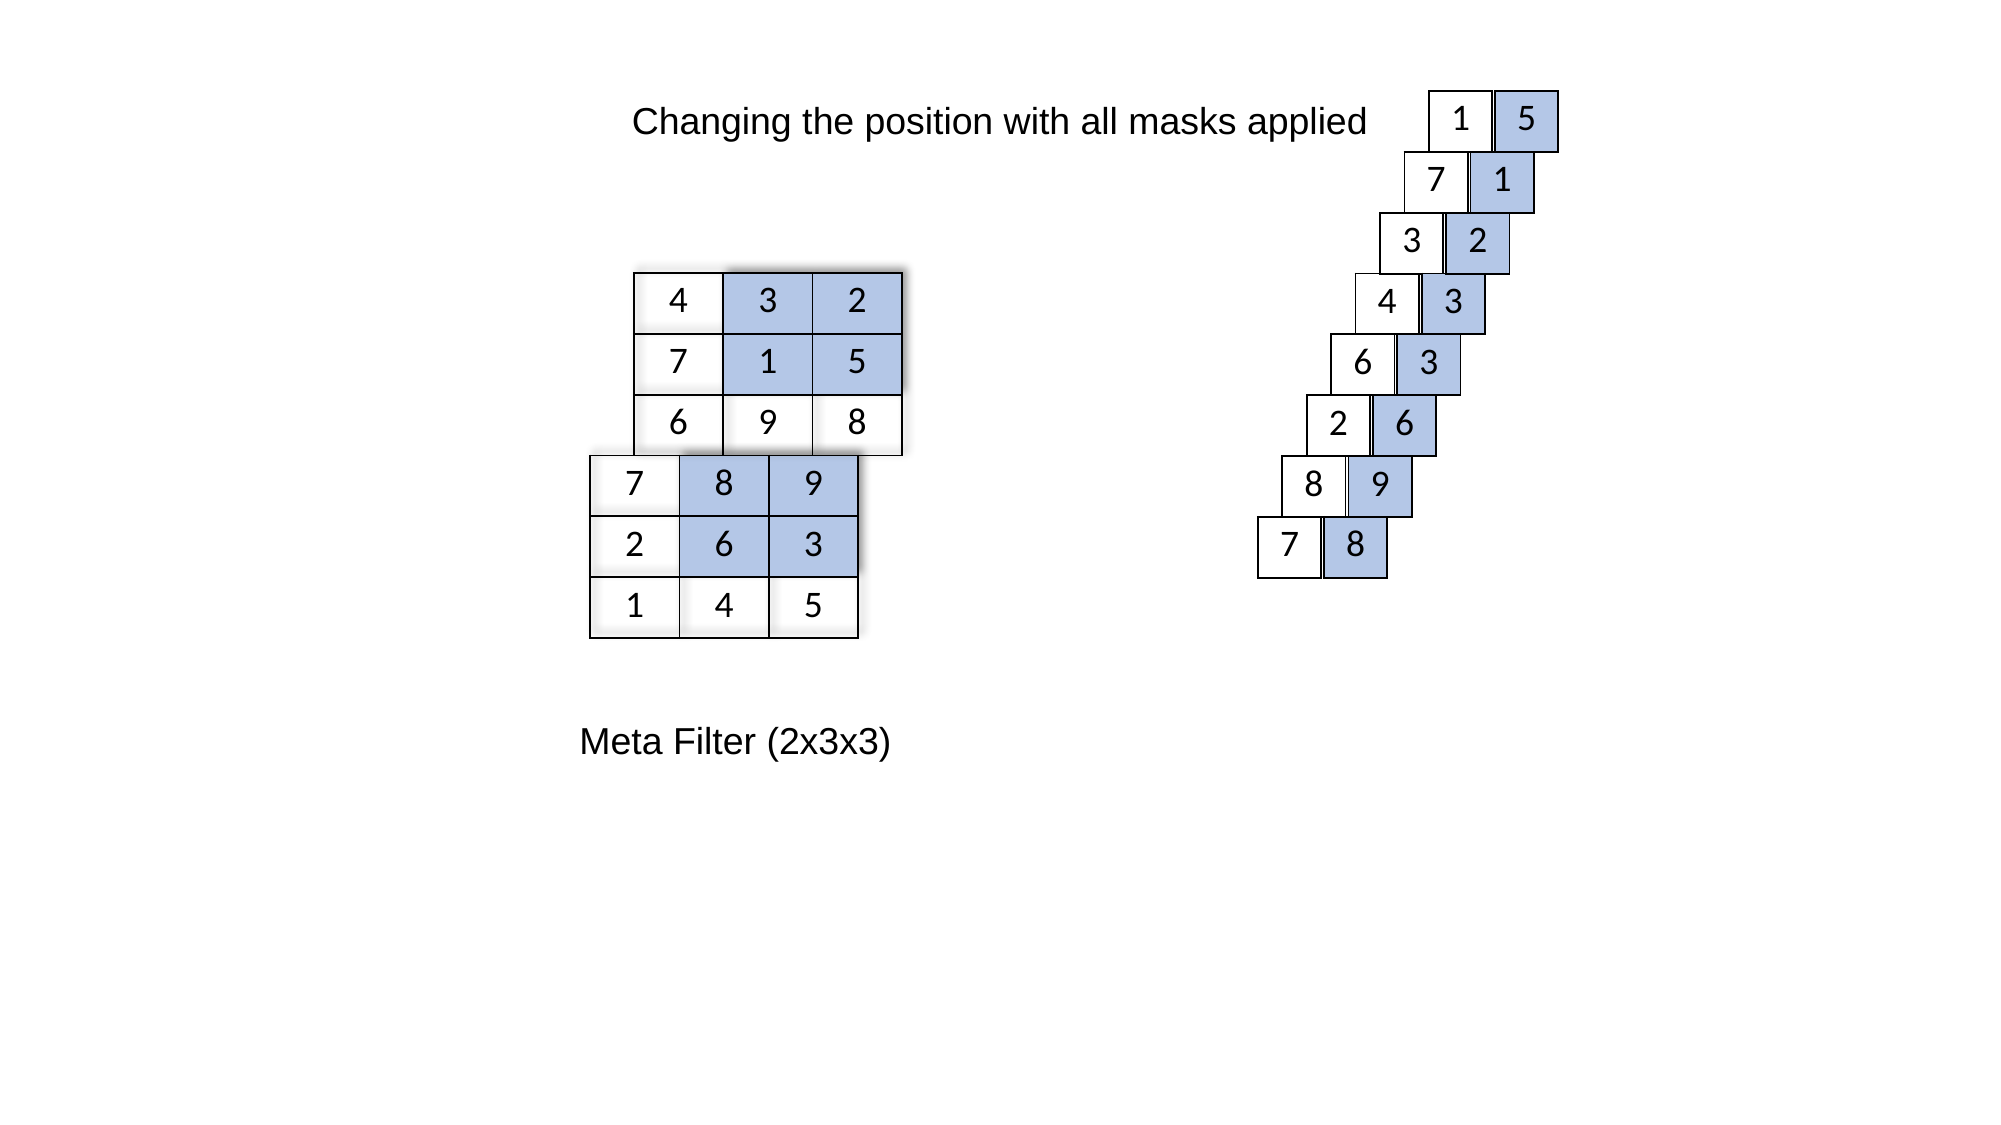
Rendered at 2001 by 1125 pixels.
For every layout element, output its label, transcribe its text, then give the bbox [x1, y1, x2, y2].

table_header 3 [1423, 274, 1484, 333]
table_header 2 [813, 274, 901, 333]
table_header 4 [1356, 274, 1418, 333]
table_header 3 [724, 274, 812, 333]
table_header 8 [1325, 518, 1386, 577]
table_header 3 [1398, 335, 1460, 394]
table_cell 8 [813, 396, 901, 455]
table_cell 7 [635, 335, 722, 394]
text_box Meta Filter (2x3x3) [564, 709, 972, 770]
table_cell 5 [813, 335, 901, 394]
table_header 6 [1374, 396, 1435, 455]
table_header 7 [1259, 518, 1320, 577]
table_header 6 [1332, 335, 1394, 394]
table_header 8 [1283, 457, 1345, 516]
table_cell 3 [770, 517, 857, 576]
table_cell 6 [680, 517, 768, 576]
table_header 3 [1381, 214, 1442, 273]
table_header 1 [1430, 92, 1491, 151]
table_header 2 [1308, 396, 1369, 455]
table_header 2 [1447, 214, 1509, 273]
table_cell 9 [724, 396, 812, 455]
text_box Changing the position with all masks applied [590, 89, 1410, 150]
table_header 9 [1349, 457, 1411, 516]
table_header 7 [591, 456, 679, 515]
table_cell 4 [680, 578, 768, 637]
table_cell 1 [724, 335, 812, 394]
table_header 4 [635, 274, 722, 333]
table_cell 1 [591, 578, 679, 637]
table_header 1 [1471, 153, 1533, 212]
table_cell 2 [591, 517, 679, 576]
table_header 7 [1405, 153, 1467, 212]
table_cell 6 [635, 396, 722, 455]
table_header 8 [680, 459, 768, 515]
table_header 5 [1496, 92, 1557, 151]
table_cell 5 [770, 578, 857, 637]
table_header 9 [770, 459, 857, 515]
